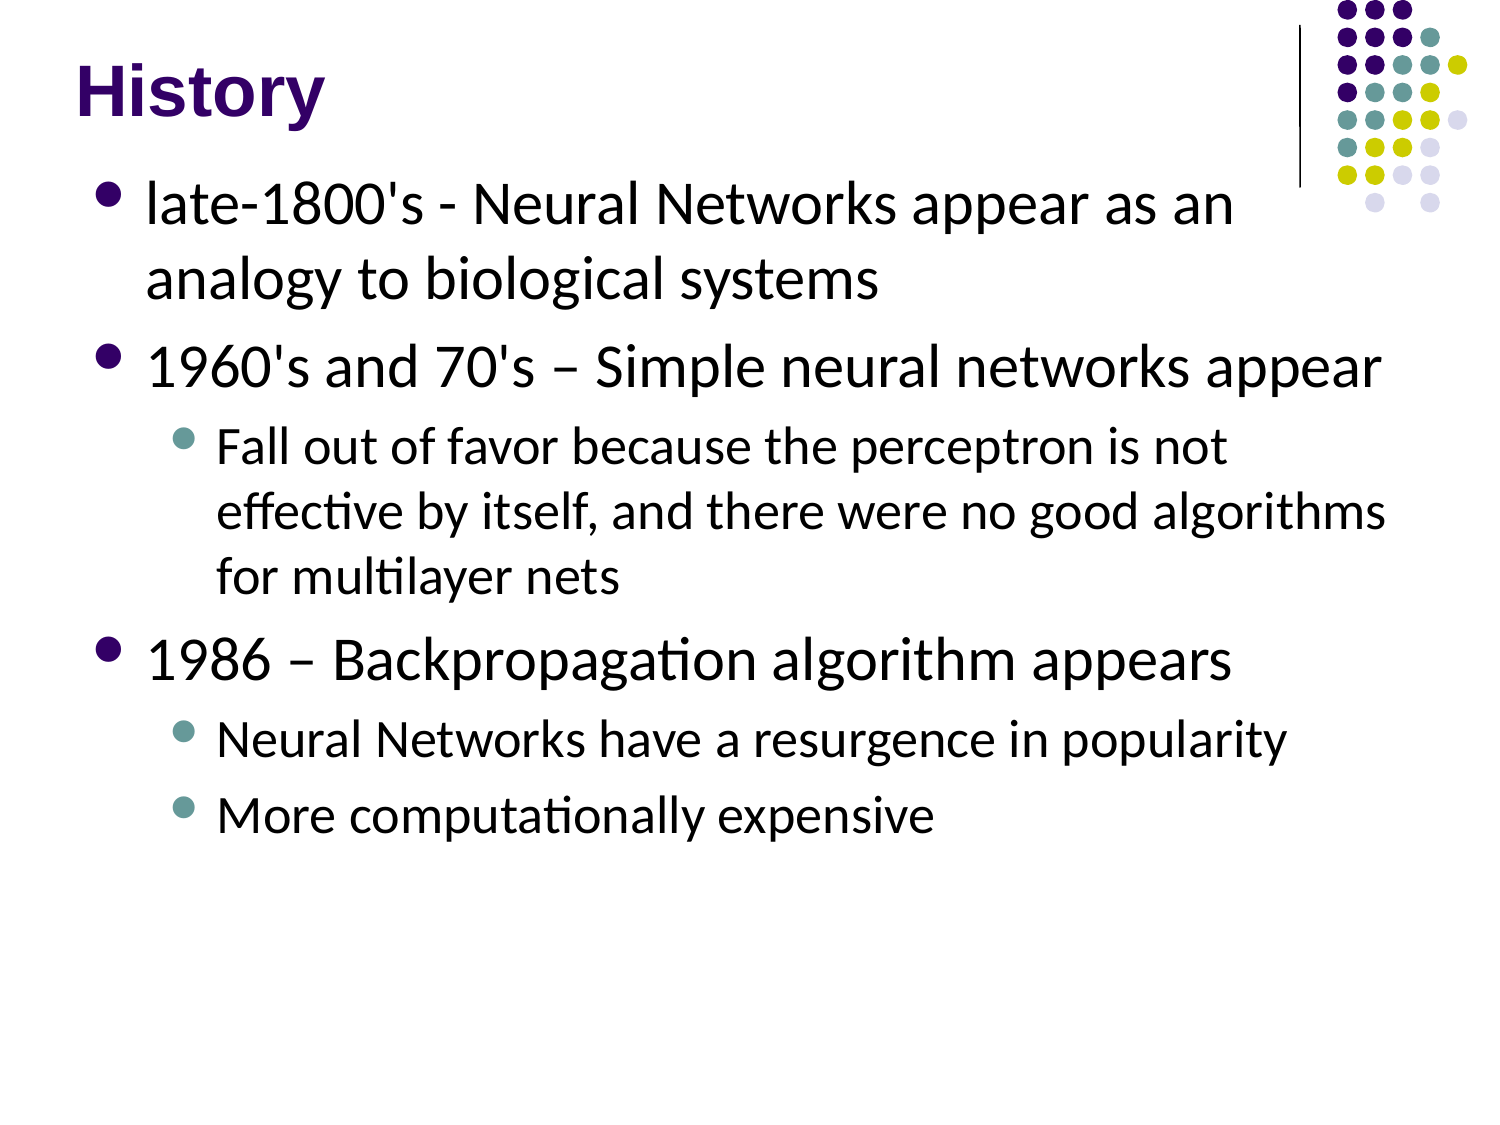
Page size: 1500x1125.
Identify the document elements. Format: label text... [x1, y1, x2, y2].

list late-1800's - Neural Networks appear as an analogy to biological systems 1960's and 70's – Simple neural networks appear Fall out of favor because the perceptron is not effective by itself, and there were no good algorithms for multilayer nets 1986 – Backpropagation algorithm appears Neural Networks have a resurgence in popularity More computationally expensive [75, 162, 1426, 1012]
title History [75, 50, 1313, 126]
